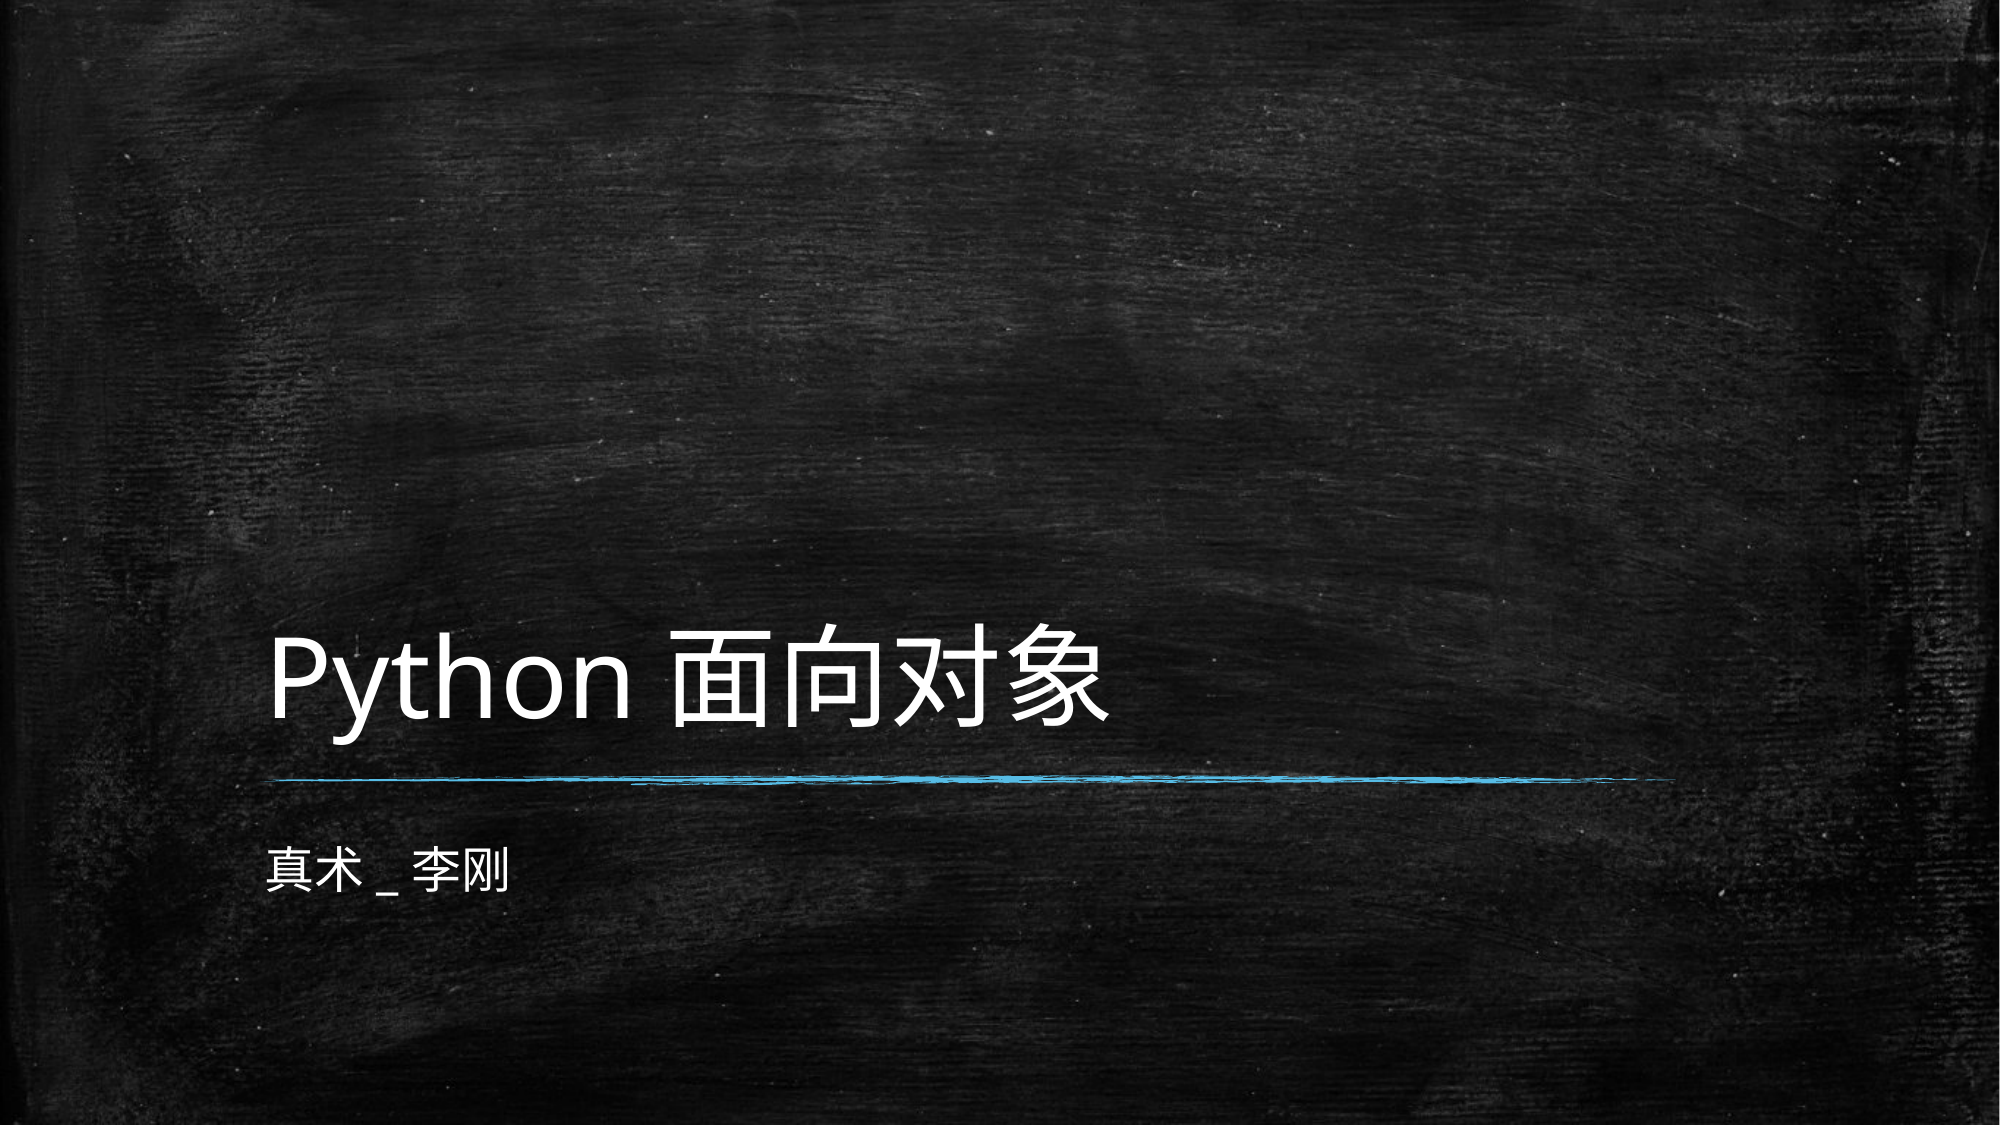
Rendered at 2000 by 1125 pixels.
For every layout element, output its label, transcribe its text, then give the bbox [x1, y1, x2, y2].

subtitle 真术_李刚 [249, 837, 1750, 1013]
title Python面向对象 [249, 312, 1750, 750]
